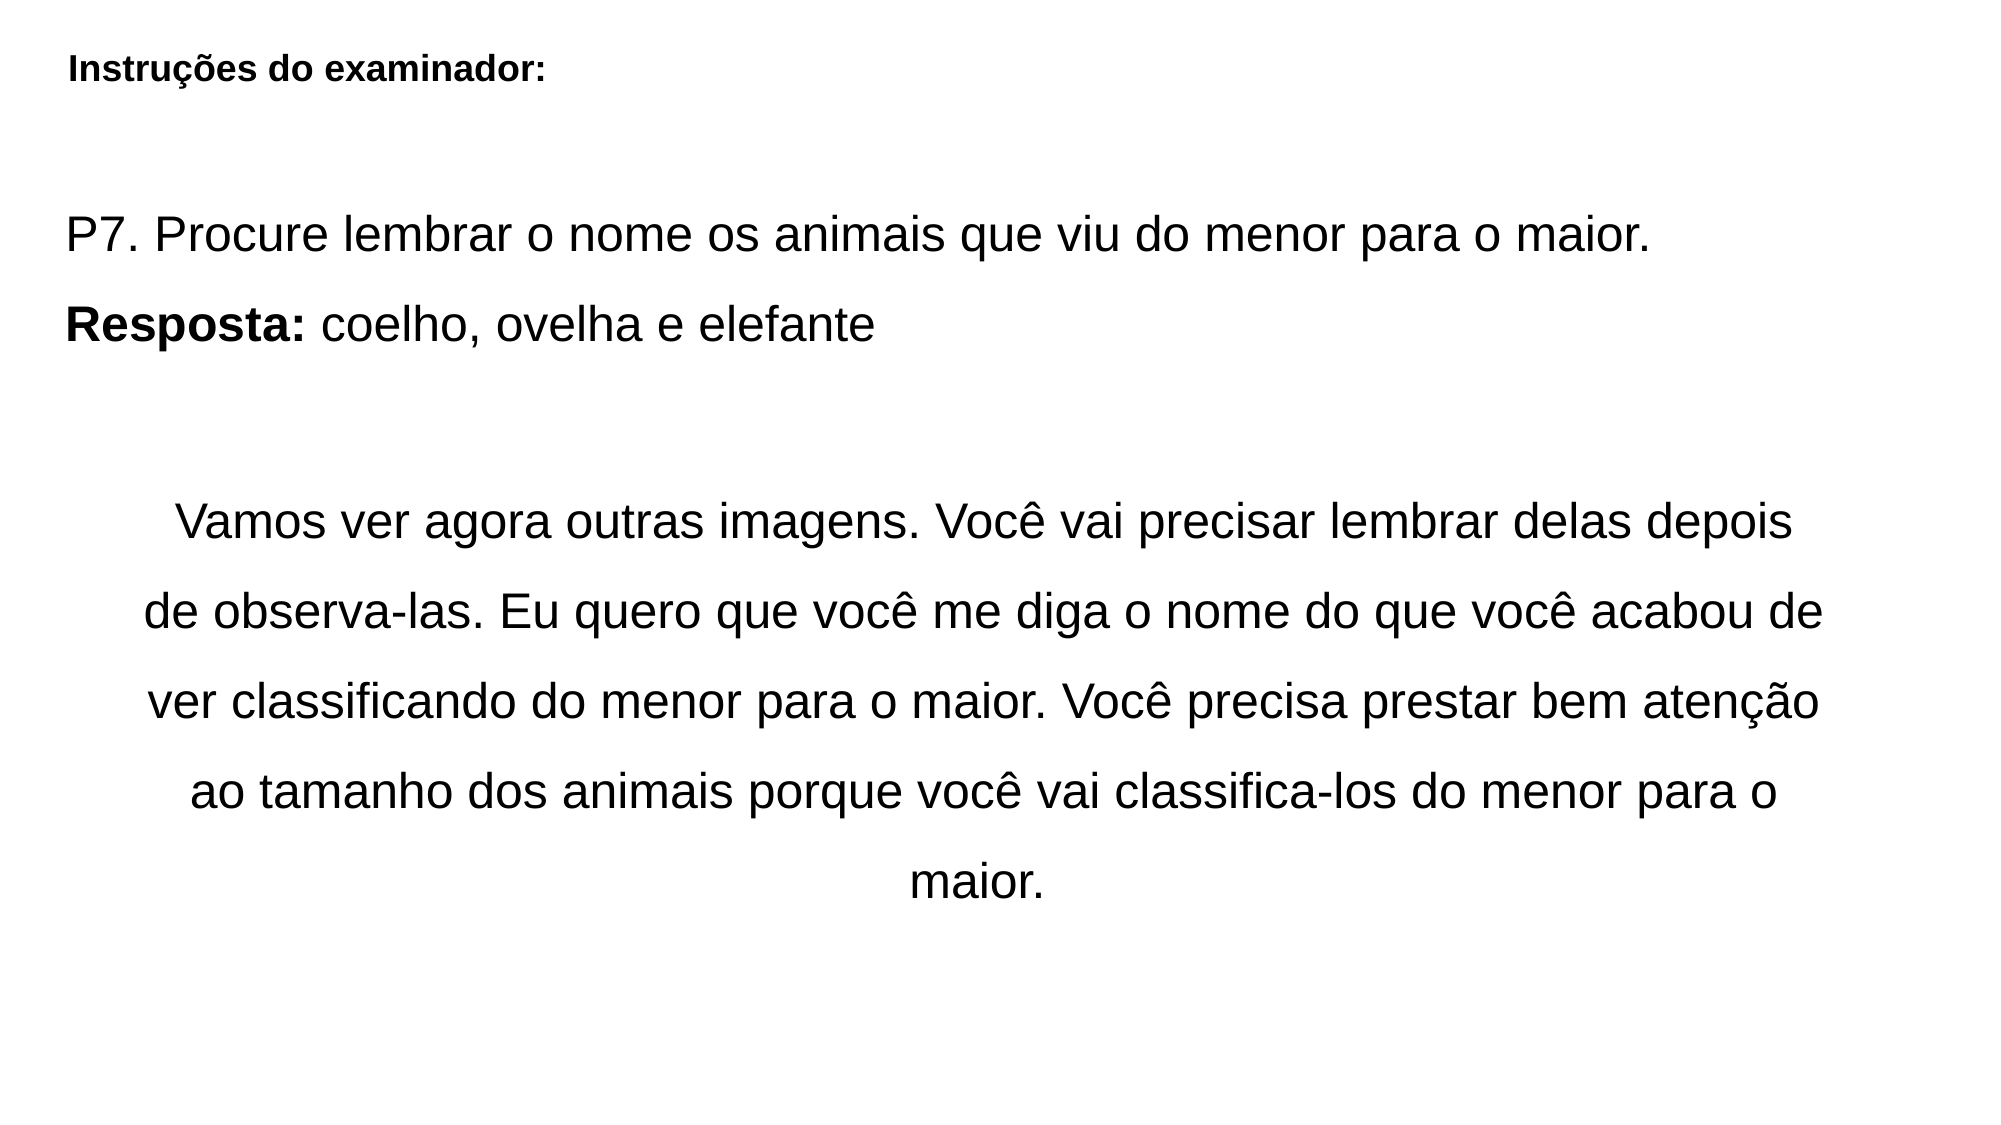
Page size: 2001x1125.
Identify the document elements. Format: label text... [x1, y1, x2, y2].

text_box Instruções do examinador: [53, 29, 563, 96]
text_box P7. Procure lembrar o nome os animais que viu do menor para o maior. Resposta: coelho, ovelha e elefante [50, 184, 1705, 359]
text_box Vamos ver agora outras imagens. Você vai precisar lembrar delas depois de observa-las. Eu quero que você me diga o nome do que você acabou de ver classificando do menor para o maior. Você precisa prestar bem atenção ao tamanho dos animais porque você vai classifica-los do menor para o maior. [125, 450, 1844, 916]
